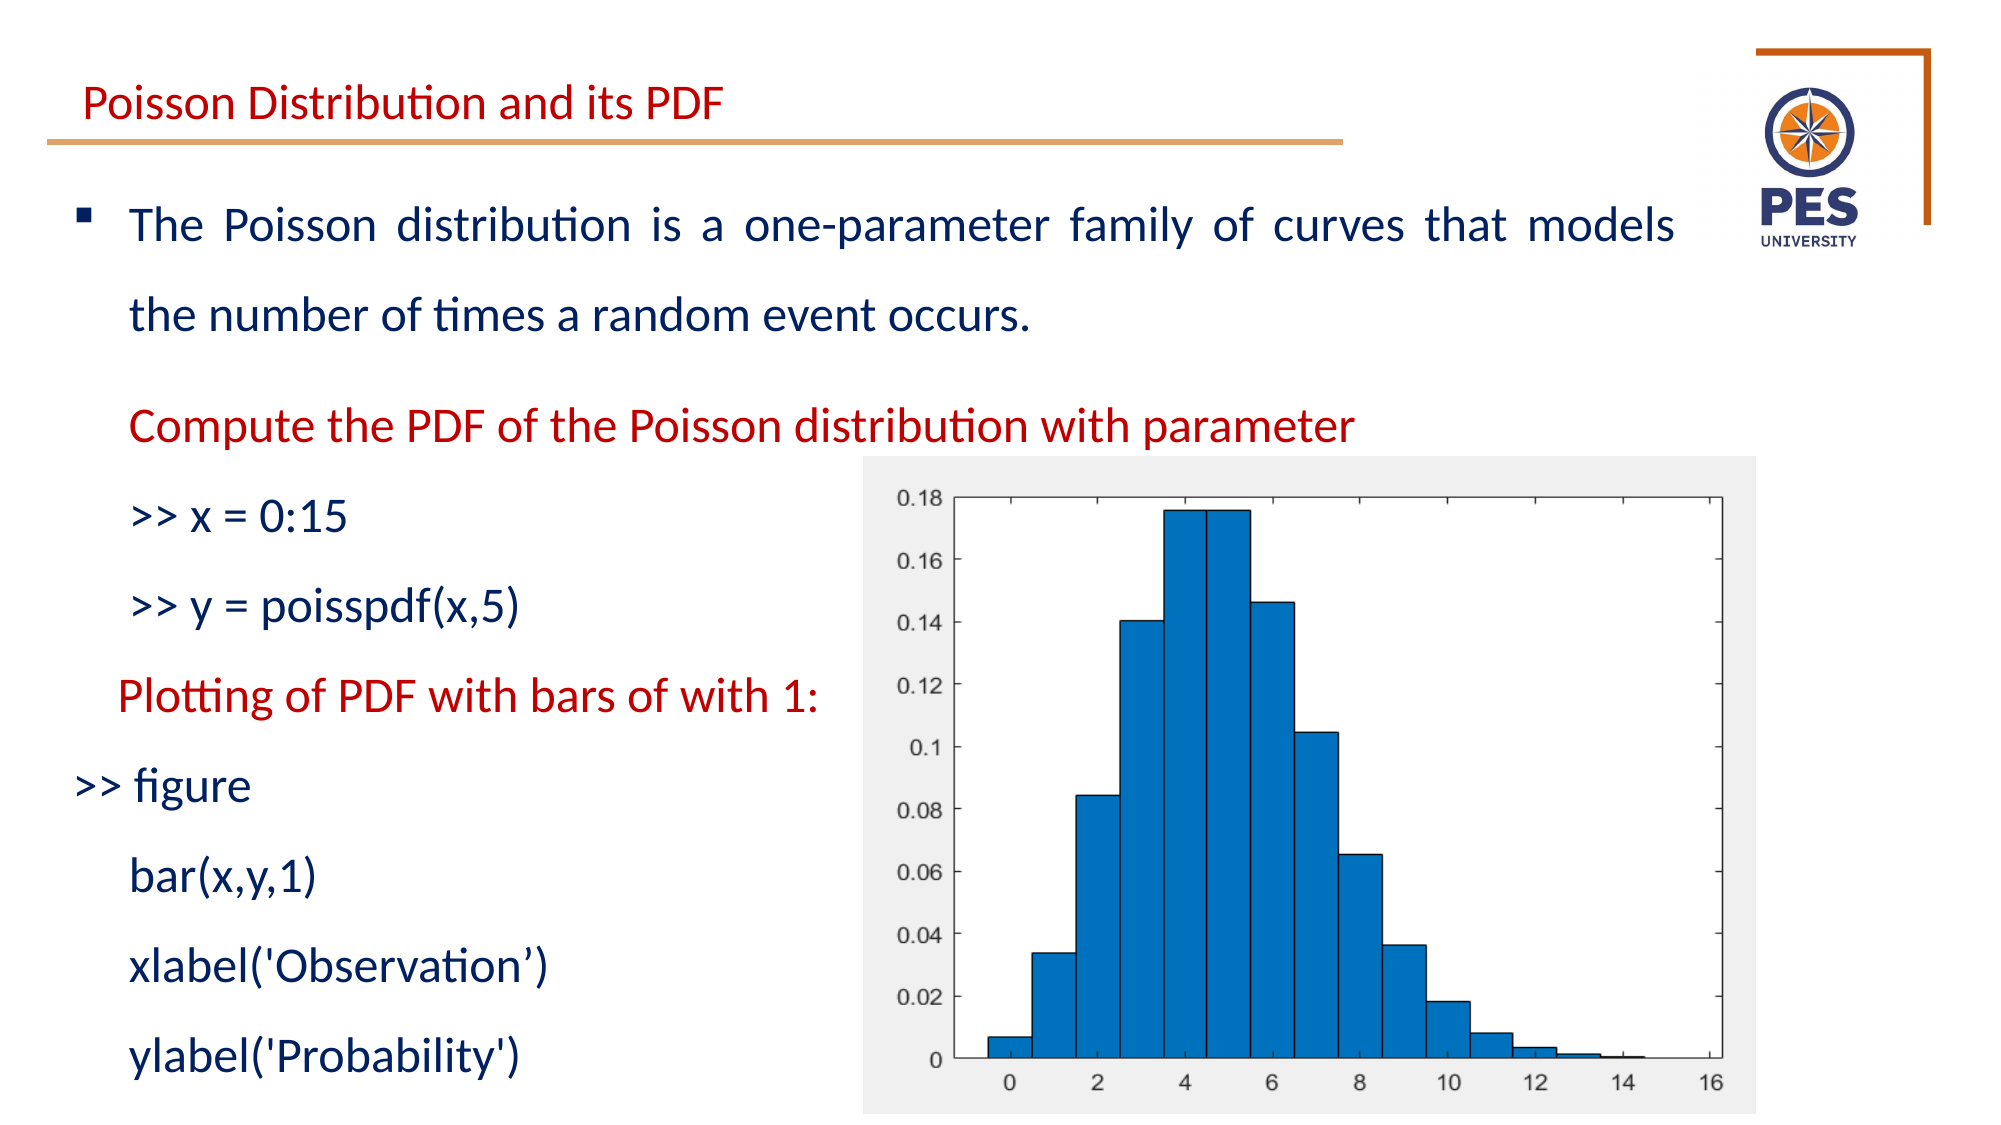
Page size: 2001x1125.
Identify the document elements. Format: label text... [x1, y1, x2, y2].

text_box Poisson Distribution and its PDF [67, 61, 751, 137]
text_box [1755, 48, 1932, 226]
picture [1691, 69, 1928, 250]
picture [863, 456, 1756, 1115]
